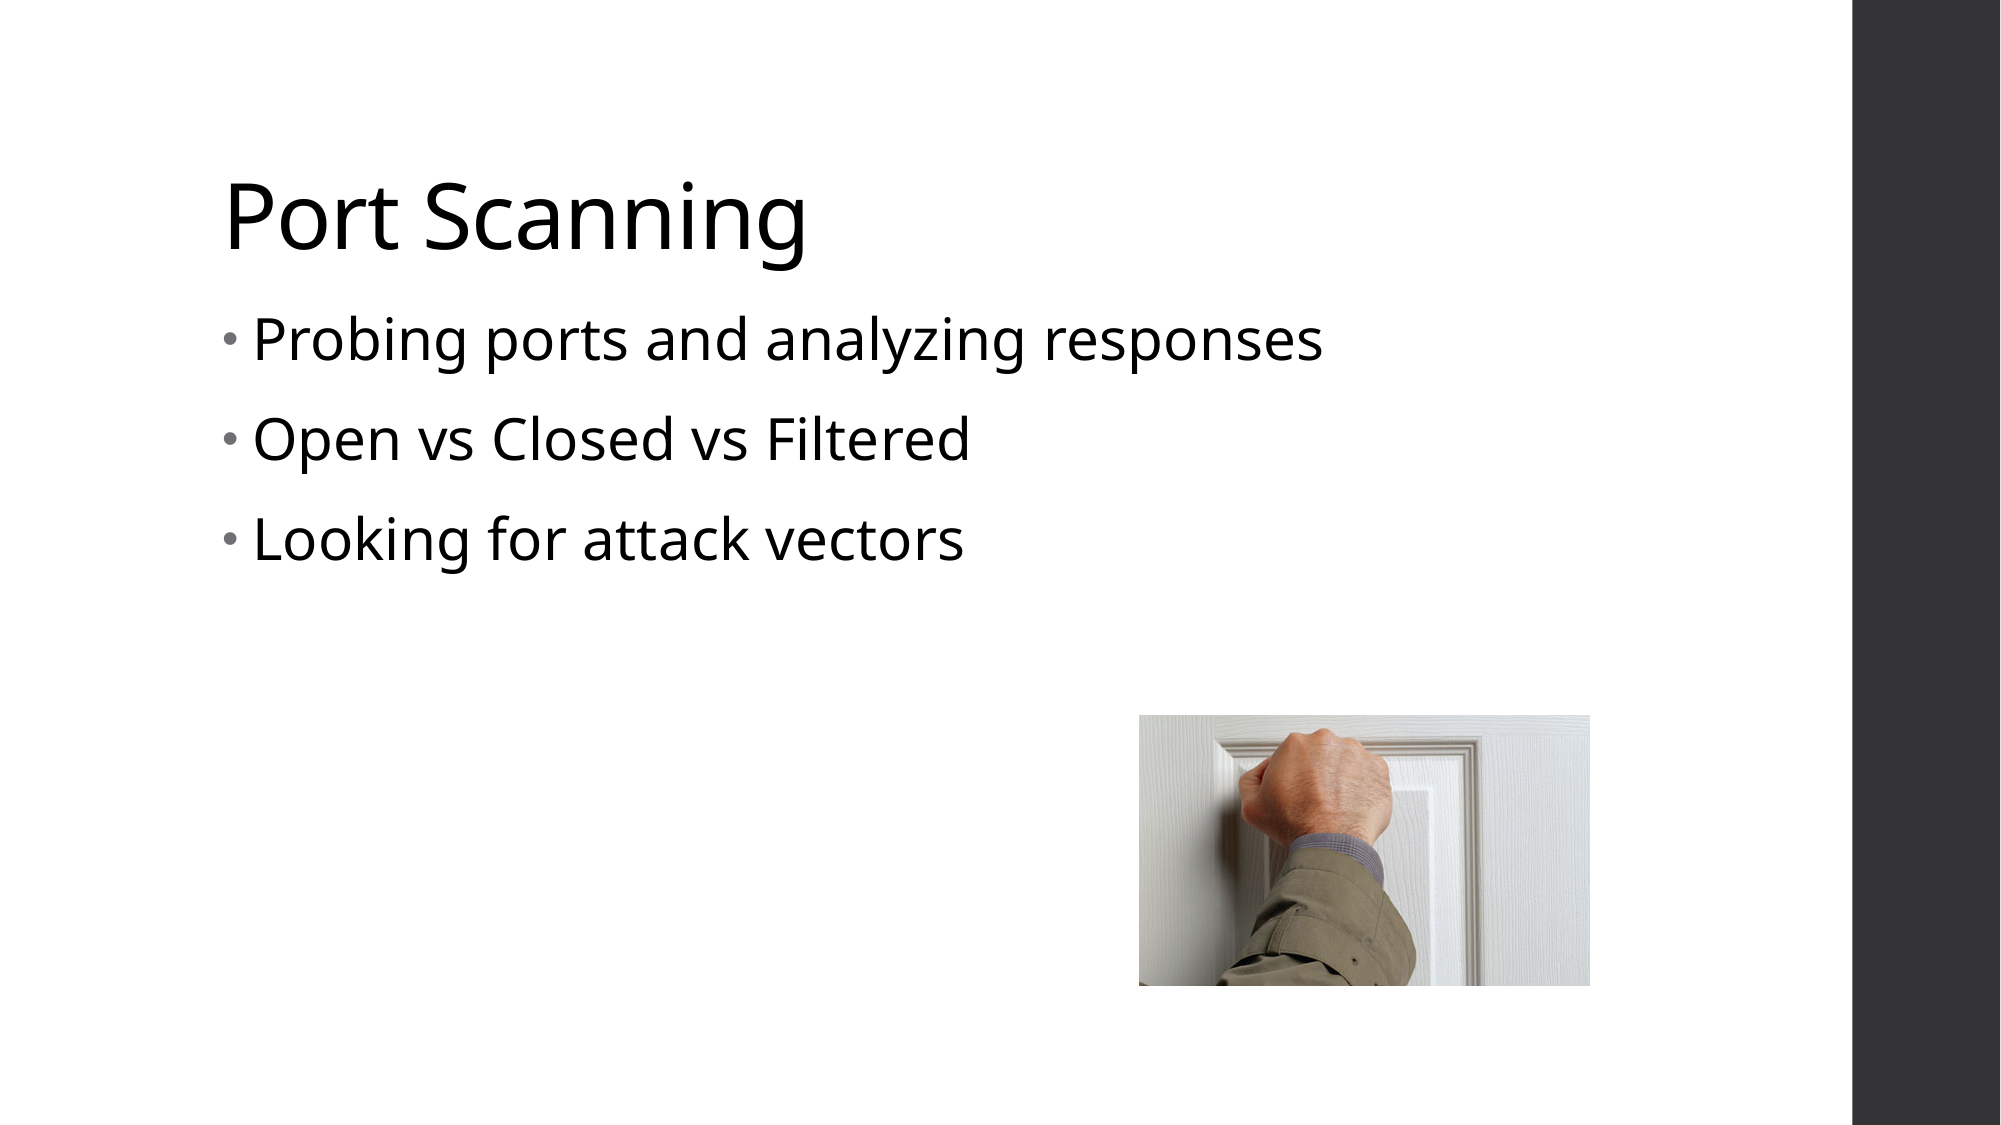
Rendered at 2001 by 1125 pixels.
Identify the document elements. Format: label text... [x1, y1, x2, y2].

list Probing ports and analyzing responses Open vs Closed vs Filtered Looking for attack vectors [206, 299, 1617, 1014]
picture [1139, 714, 1591, 986]
title Port Scanning [206, 60, 1797, 278]
